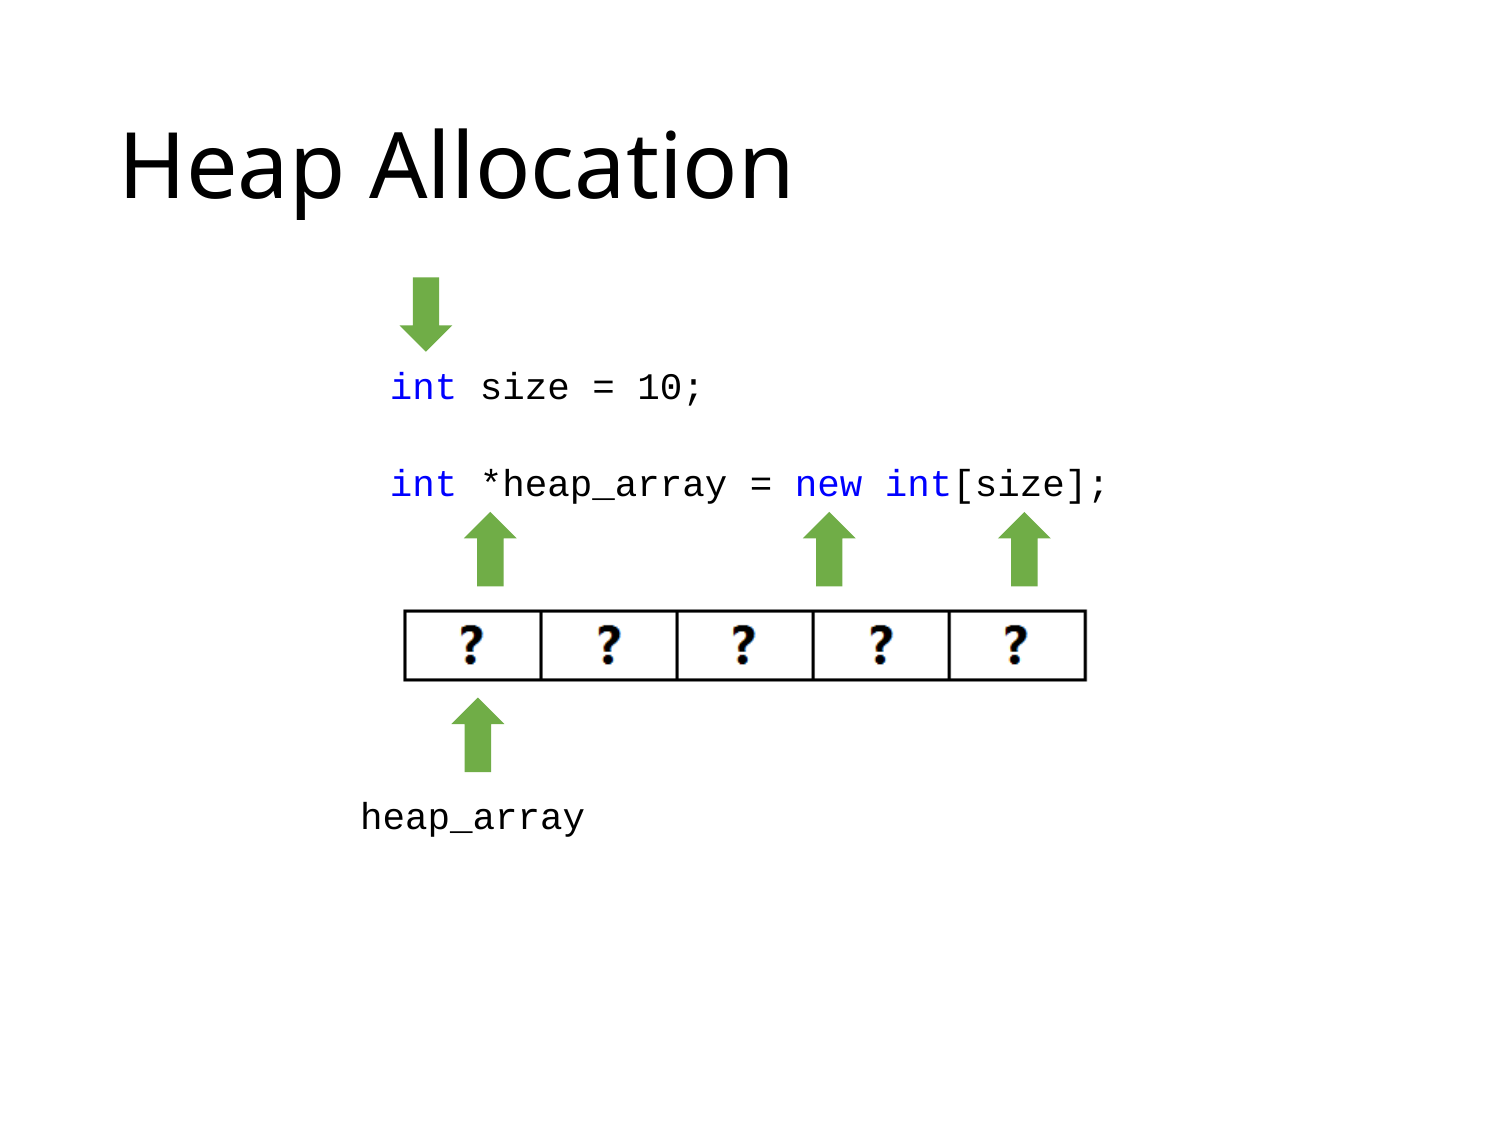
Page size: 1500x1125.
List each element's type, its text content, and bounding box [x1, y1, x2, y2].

text_box [800, 510, 859, 588]
text_box [448, 696, 507, 774]
text_box [461, 510, 520, 588]
text_box [995, 510, 1054, 588]
picture [399, 602, 1095, 689]
text_box [397, 276, 455, 354]
text_box heap_array [345, 781, 611, 845]
title Heap Allocation [103, 59, 1397, 278]
text_box int size = 10; int *heap_array = new int[size]; [374, 351, 1125, 511]
